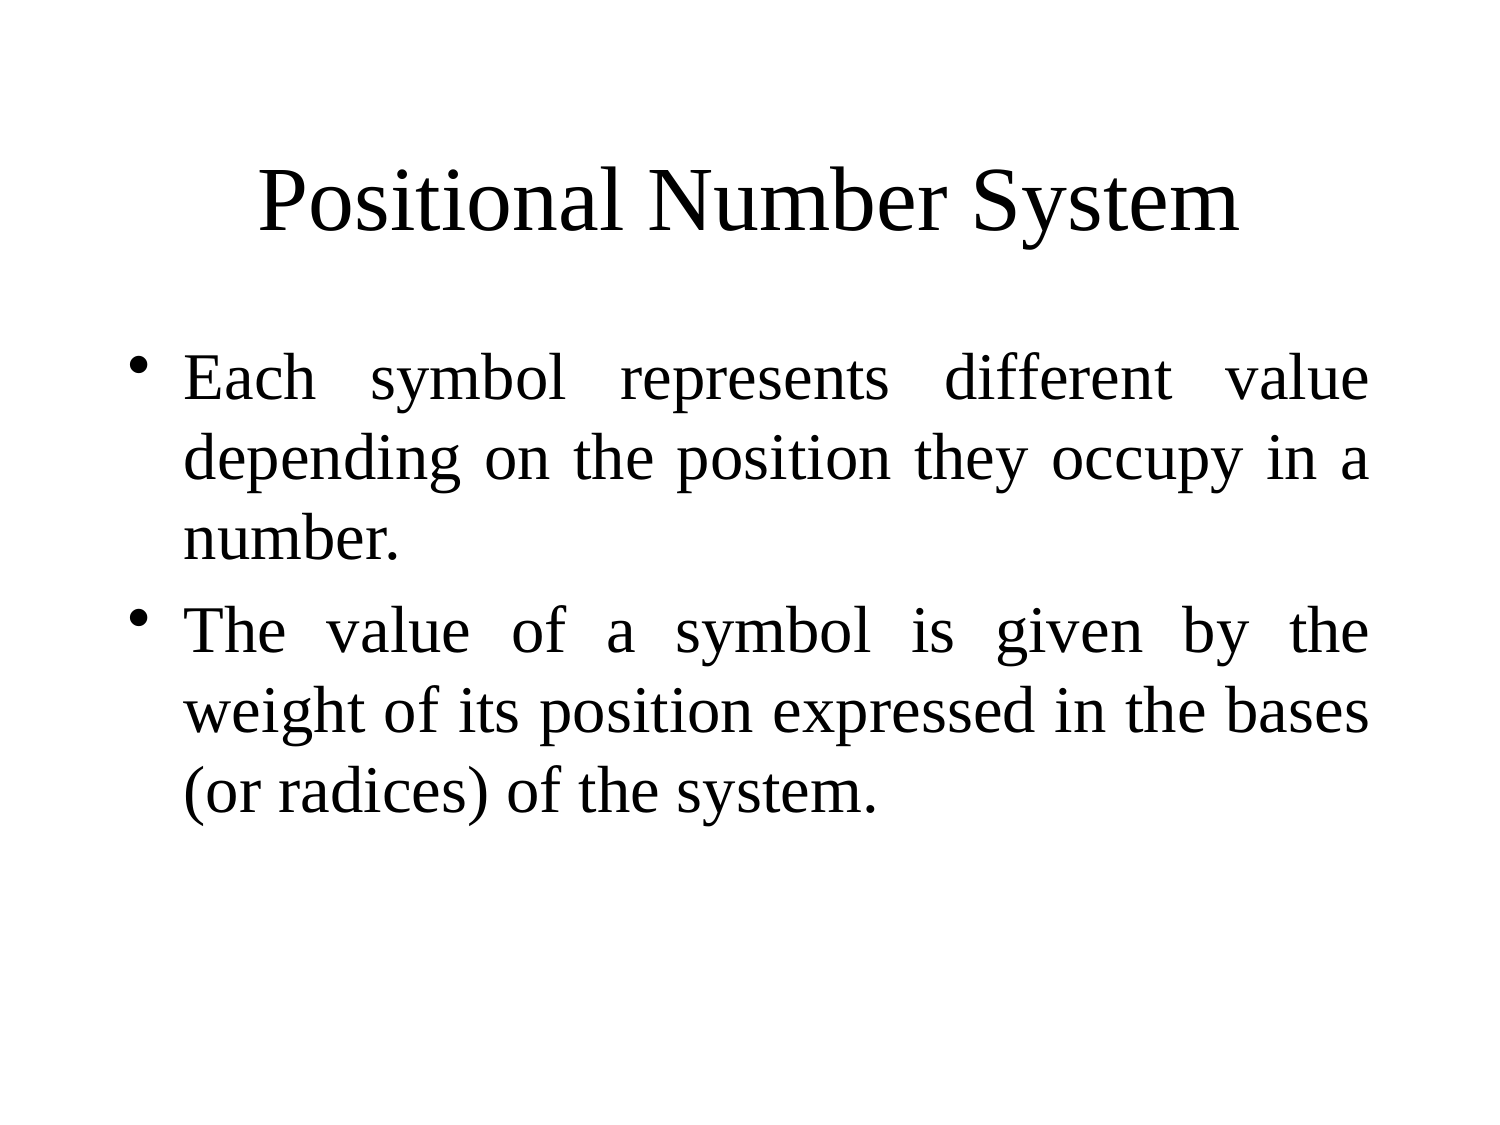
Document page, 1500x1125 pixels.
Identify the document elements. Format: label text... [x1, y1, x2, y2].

list Each symbol represents different value depending on the position they occupy in a number. The value of a symbol is given by the weight of its position expressed in the bases (or radices) of the system. [112, 324, 1388, 1050]
title Positional Number System [112, 99, 1388, 288]
